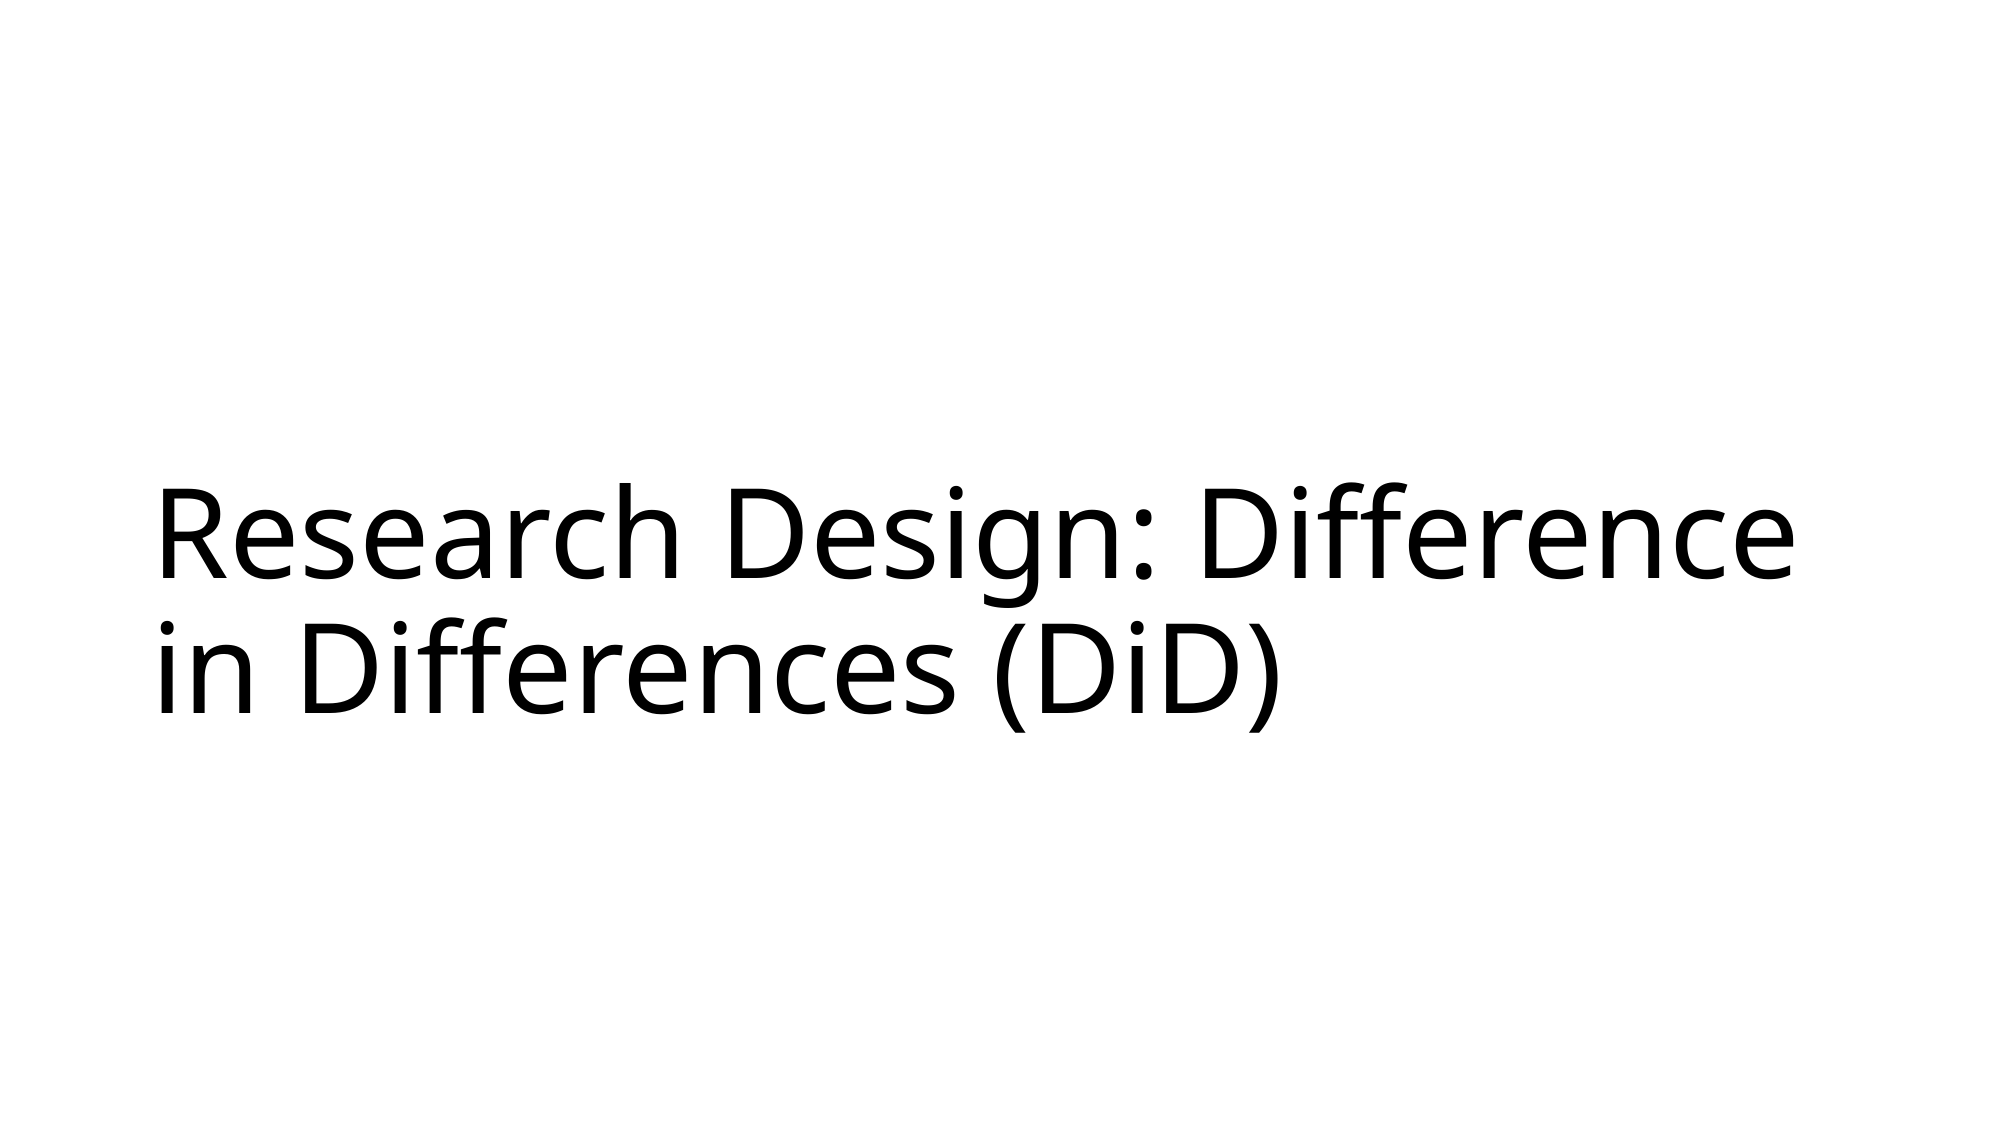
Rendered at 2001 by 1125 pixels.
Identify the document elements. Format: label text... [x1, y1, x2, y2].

title Research Design: Difference in Differences (DiD) [136, 280, 1862, 749]
